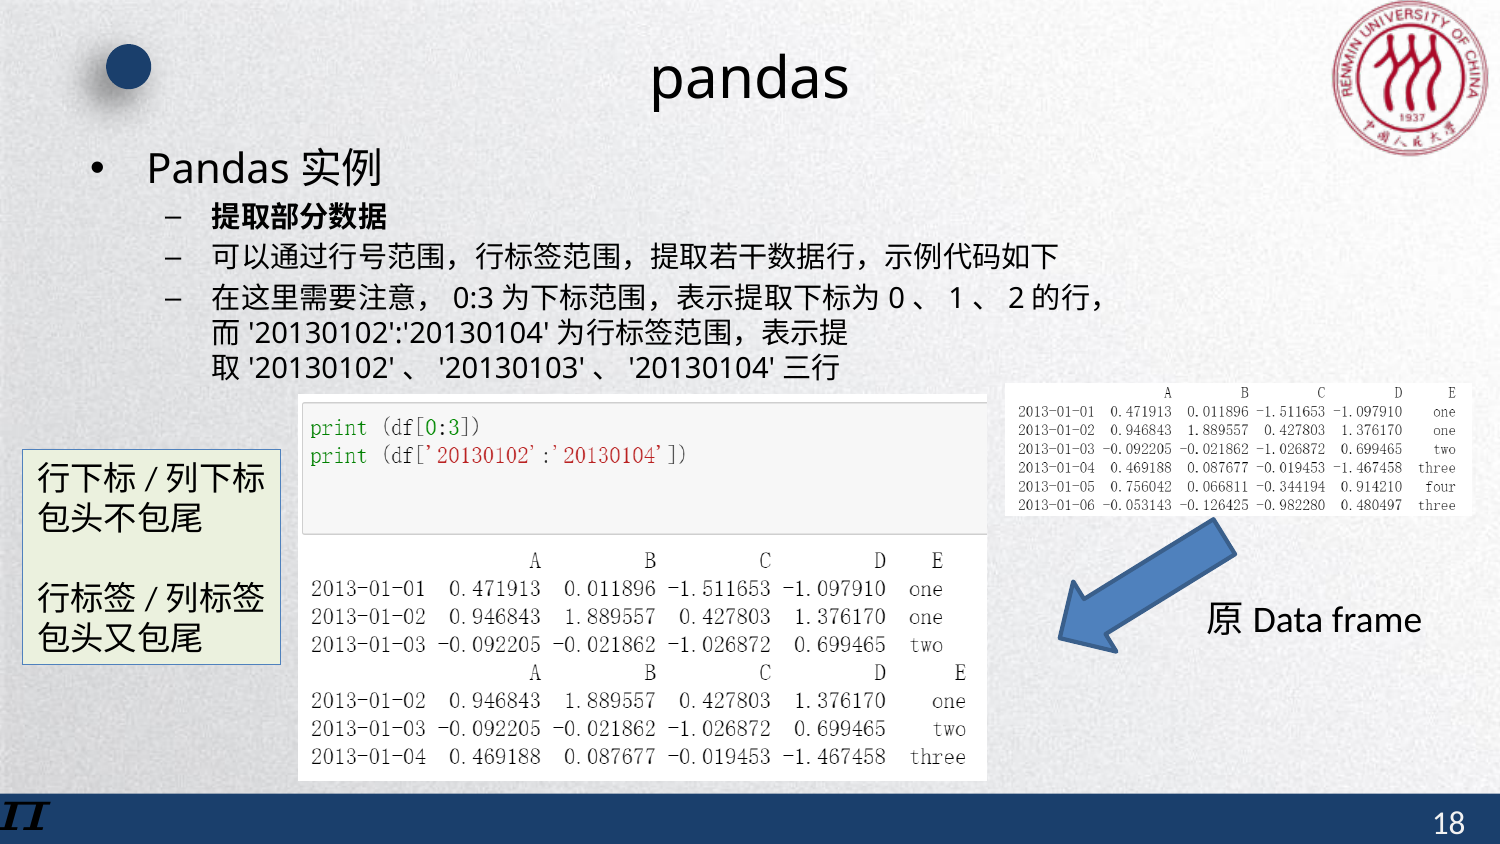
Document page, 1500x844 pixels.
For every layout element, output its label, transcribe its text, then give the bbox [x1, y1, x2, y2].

text_box [1057, 524, 1238, 654]
list Pandas实例 提取部分数据 可以通过行号范围，行标签范围，提取若干数据行，示例代码如下 在这里需要注意，0:3为下标范围，表示提取下标为0、1、2的行，而'20130102':'20130104'为行标签范围，表示提取'20130102'、'20130103'、'20130104'三行 [75, 134, 1425, 781]
text_box 原Data frame [1191, 587, 1438, 648]
title pandas [75, 33, 1425, 116]
picture [0, 0, 1500, 793]
text_box 行下标/列下标 包头不包尾 行标签/列标签 包头又包尾 [22, 449, 281, 665]
